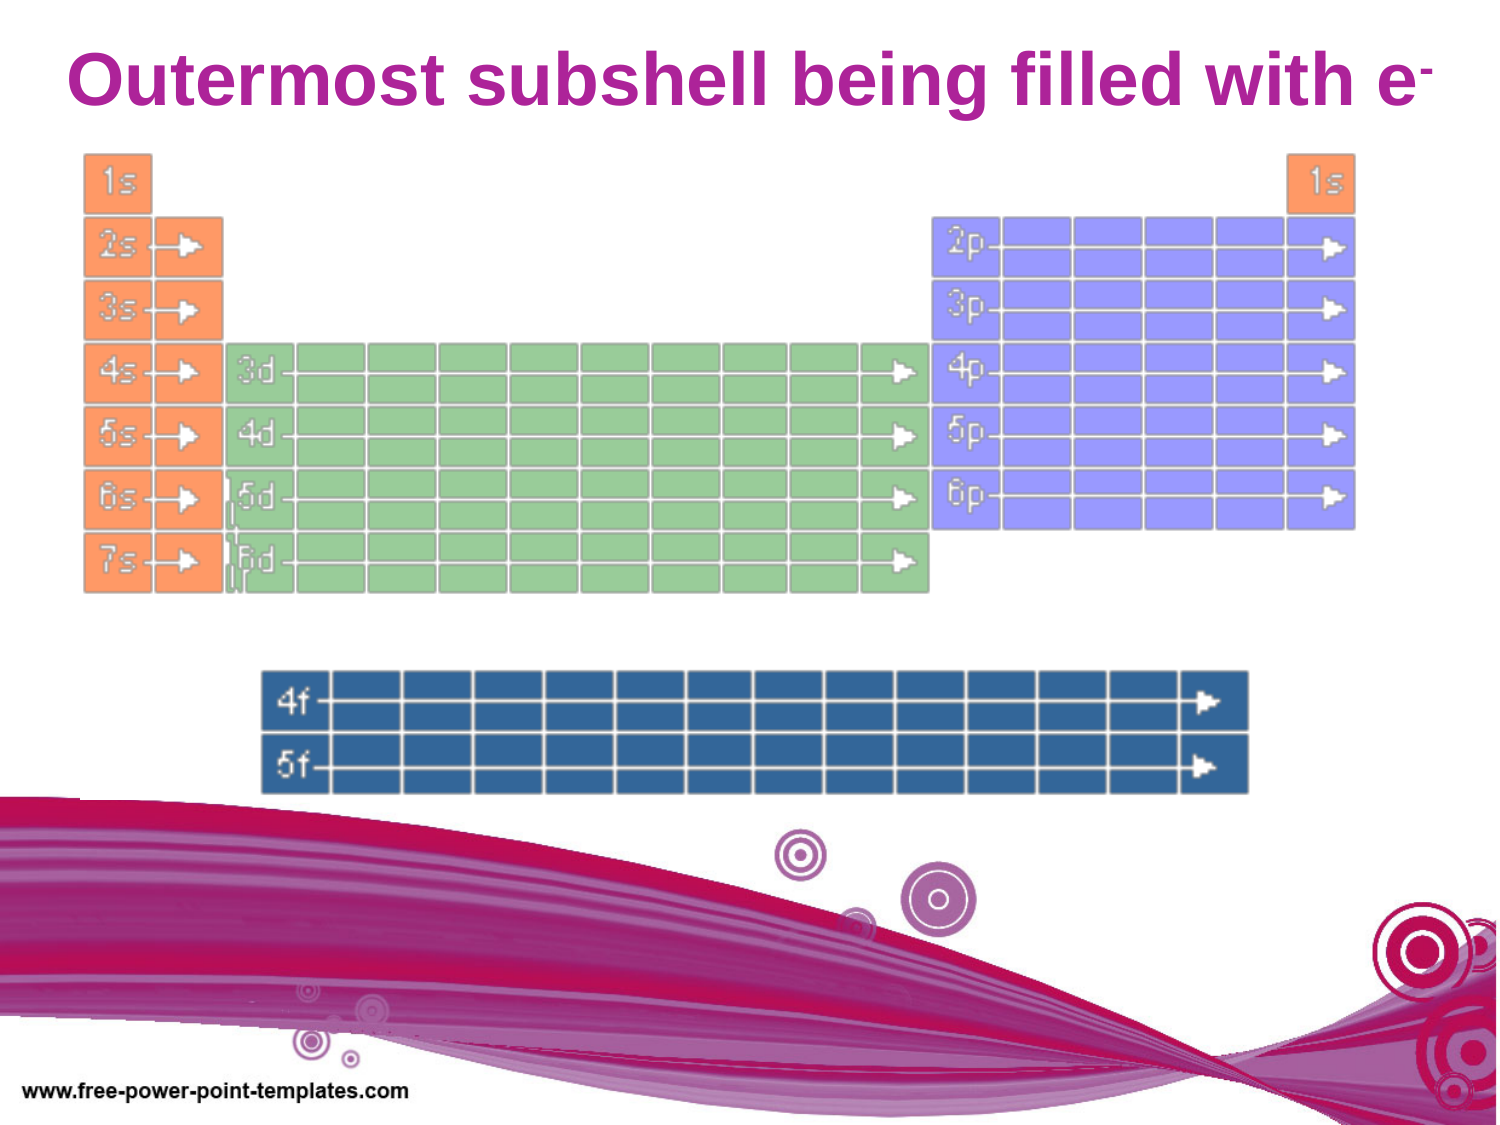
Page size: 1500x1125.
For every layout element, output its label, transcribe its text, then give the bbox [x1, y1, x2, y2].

text_box Outermost subshell being filled with e- [46, 23, 1454, 124]
picture [0, 0, 1500, 1125]
